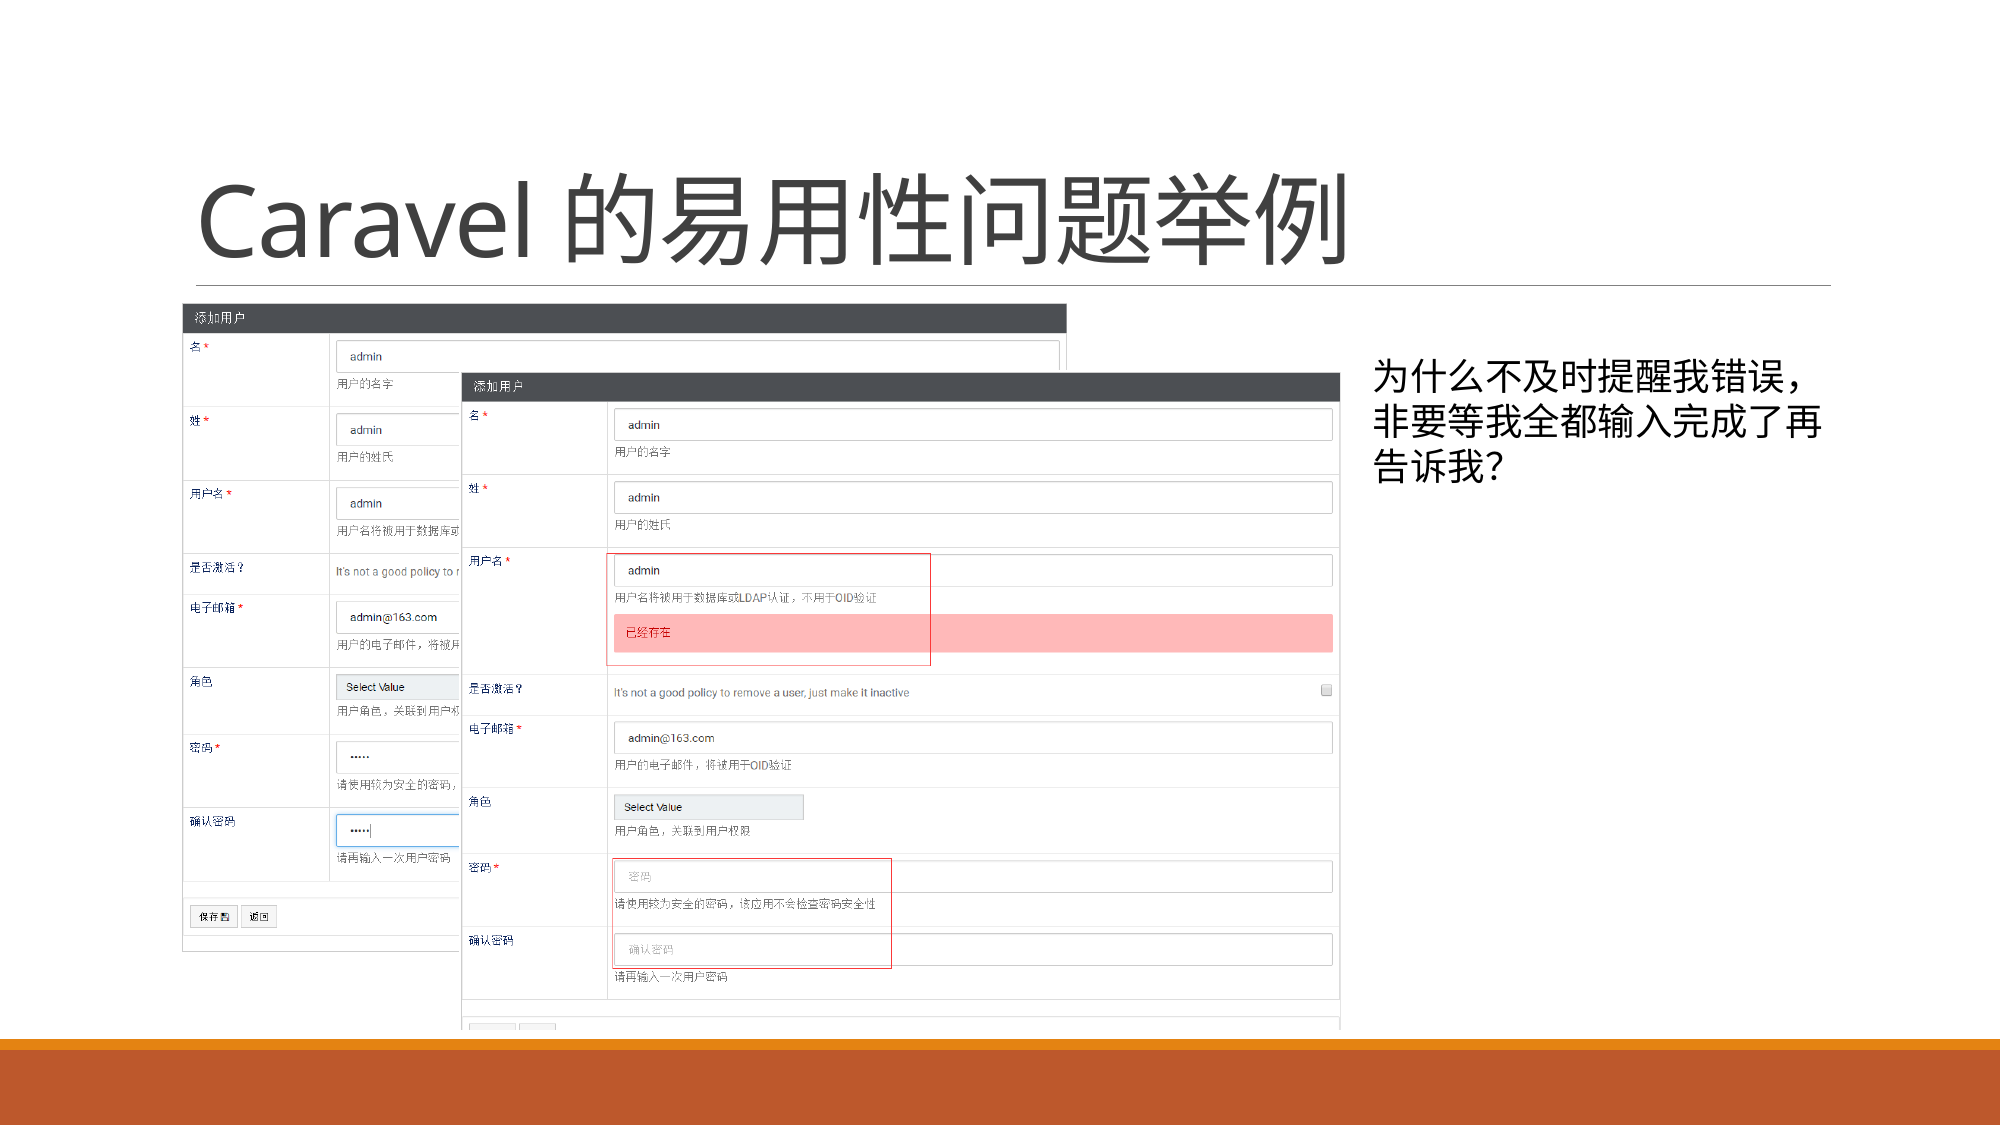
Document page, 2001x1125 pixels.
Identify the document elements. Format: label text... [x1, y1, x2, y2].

title Caravel的易用性问题举例 [180, 47, 1830, 285]
text_box 为什么不及时提醒我错误，非要等我全都输入完成了再告诉我？ [1358, 345, 1857, 496]
picture [179, 302, 1341, 1030]
